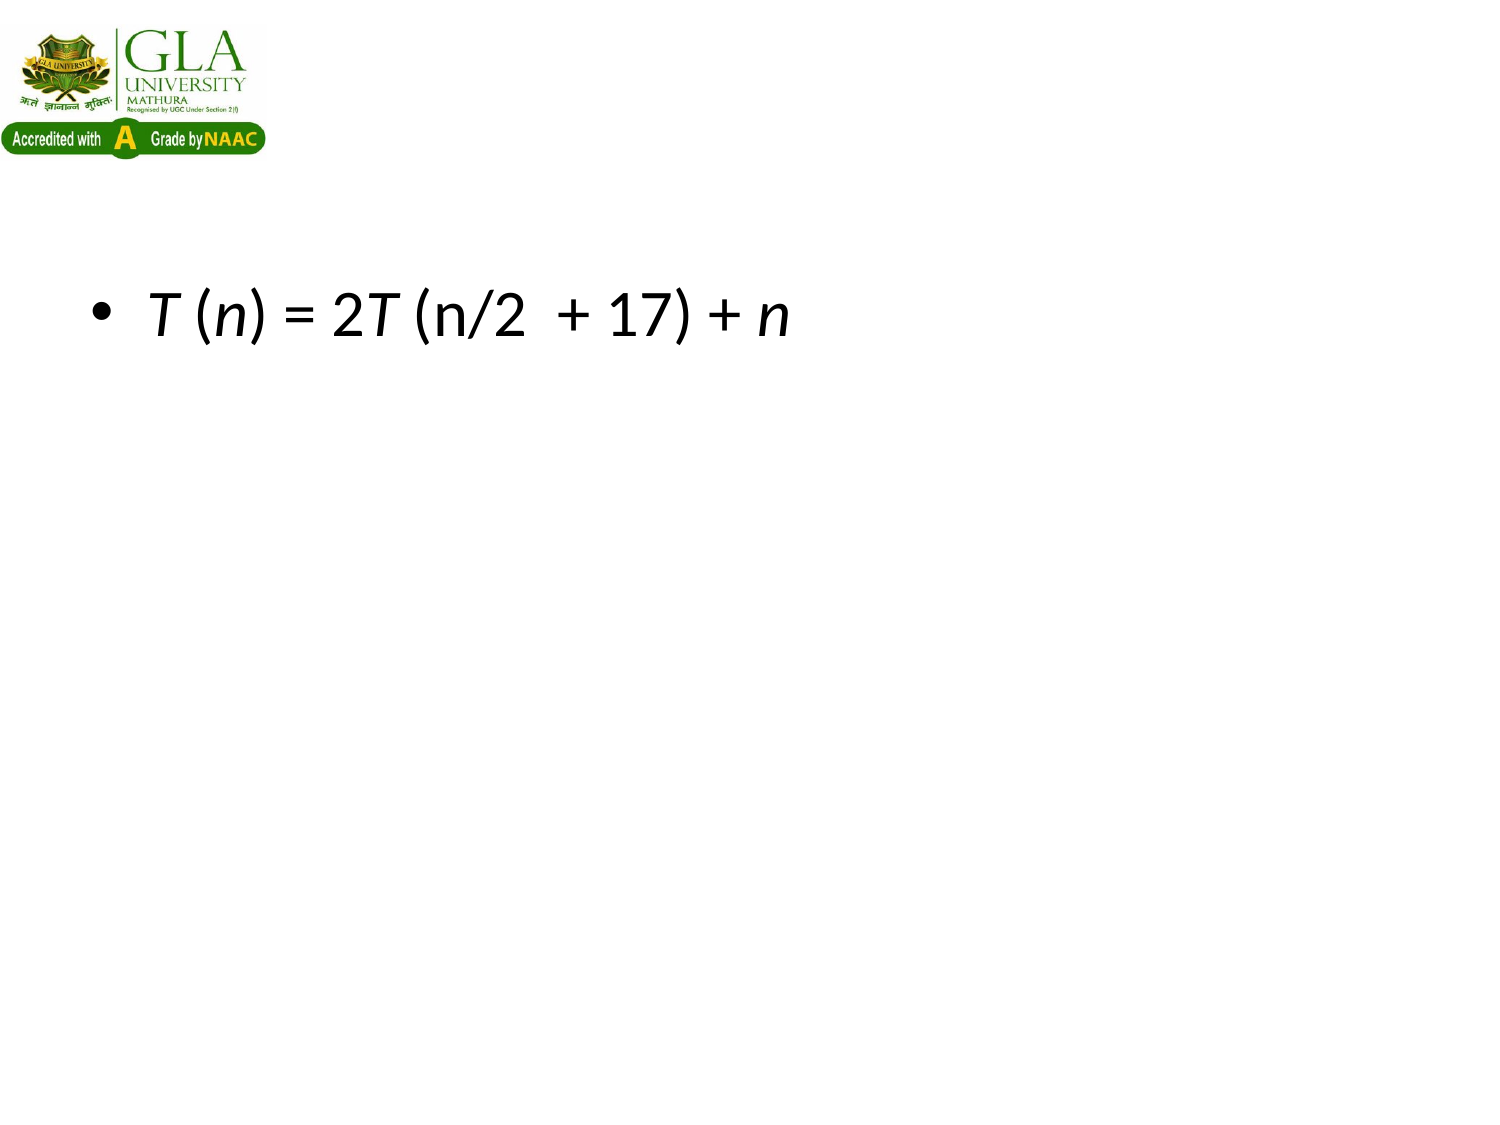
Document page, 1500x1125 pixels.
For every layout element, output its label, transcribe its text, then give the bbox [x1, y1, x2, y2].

list T (n) = 2T (n/2 + 17) + n [75, 262, 1425, 1005]
picture [0, 24, 267, 161]
